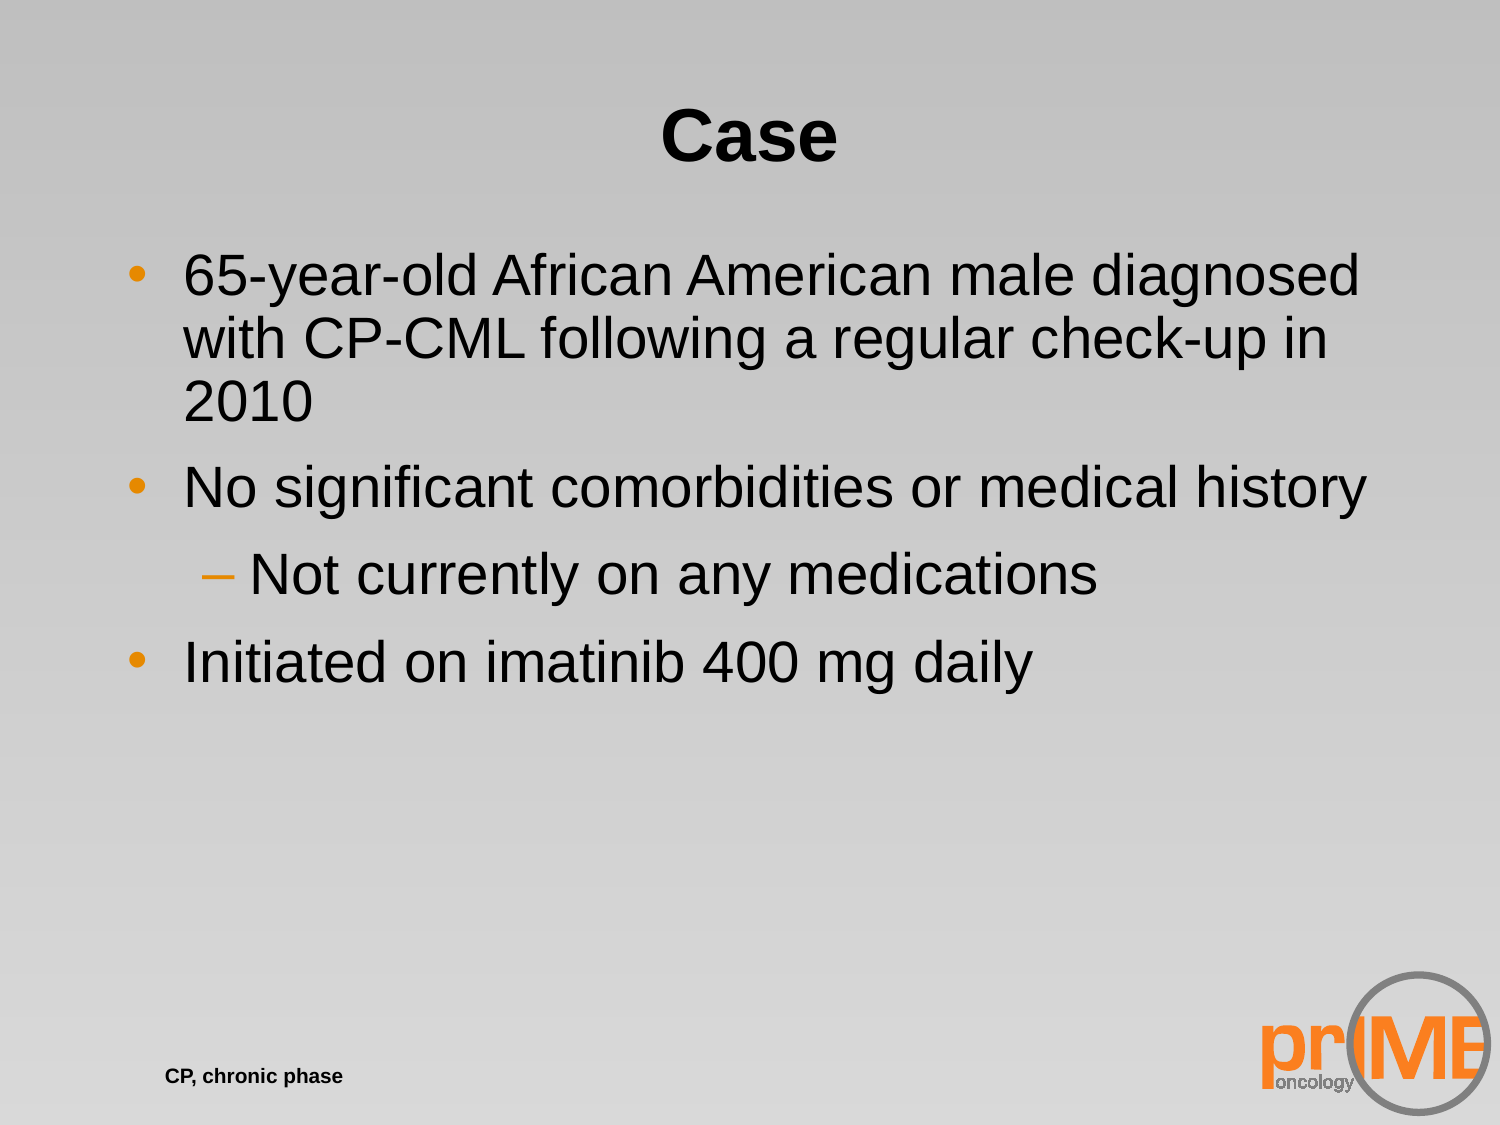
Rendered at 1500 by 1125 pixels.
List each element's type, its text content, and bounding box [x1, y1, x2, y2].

text_box CP, chronic phase [150, 1055, 1300, 1095]
list 65-year-old African American male diagnosed with CP-CML following a regular check-up in 2010 No significant comorbidities or medical history Not currently on any medications Initiated on imatinib 400 mg daily [112, 237, 1388, 913]
title Case [62, 37, 1438, 225]
